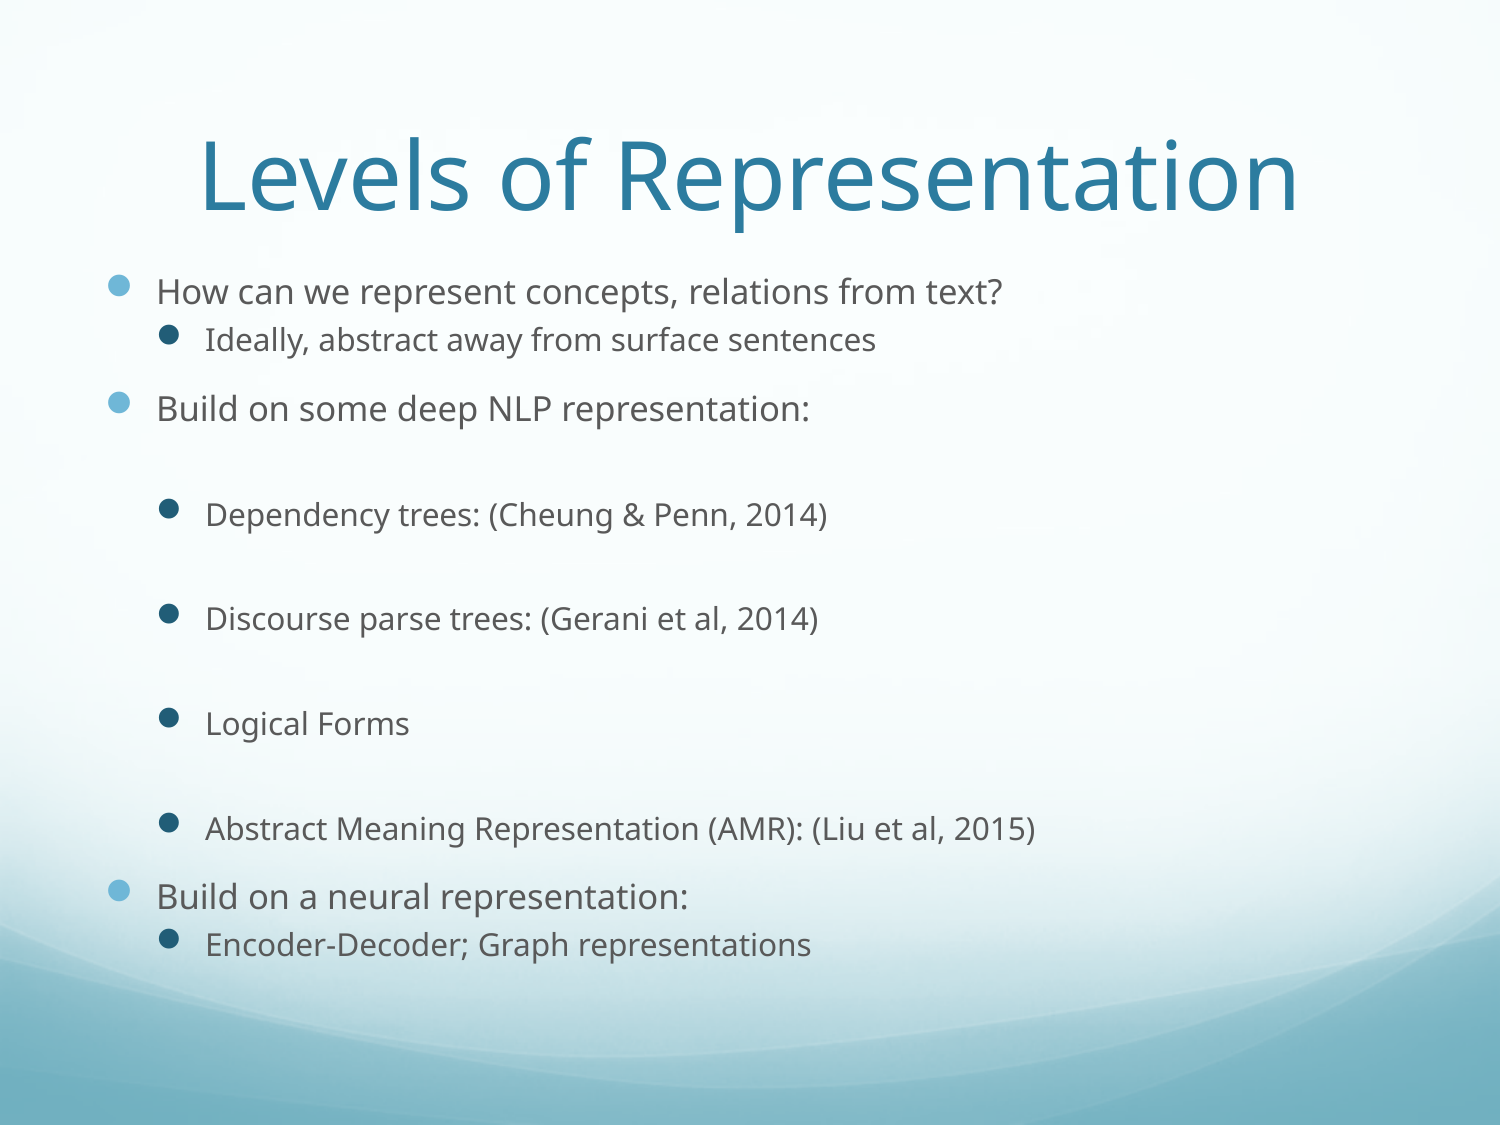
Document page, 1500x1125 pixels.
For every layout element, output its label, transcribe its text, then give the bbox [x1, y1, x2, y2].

list How can we represent concepts, relations from text? Ideally, abstract away from surface sentences Build on some deep NLP representation: Dependency trees: (Cheung & Penn, 2014) Discourse parse trees: (Gerani et al, 2014) Logical Forms Abstract Meaning Representation (AMR): (Liu et al, 2015) Build on a neural representation: Encoder-Decoder; Graph representations [90, 262, 1444, 975]
title Levels of Representation [90, 17, 1410, 237]
